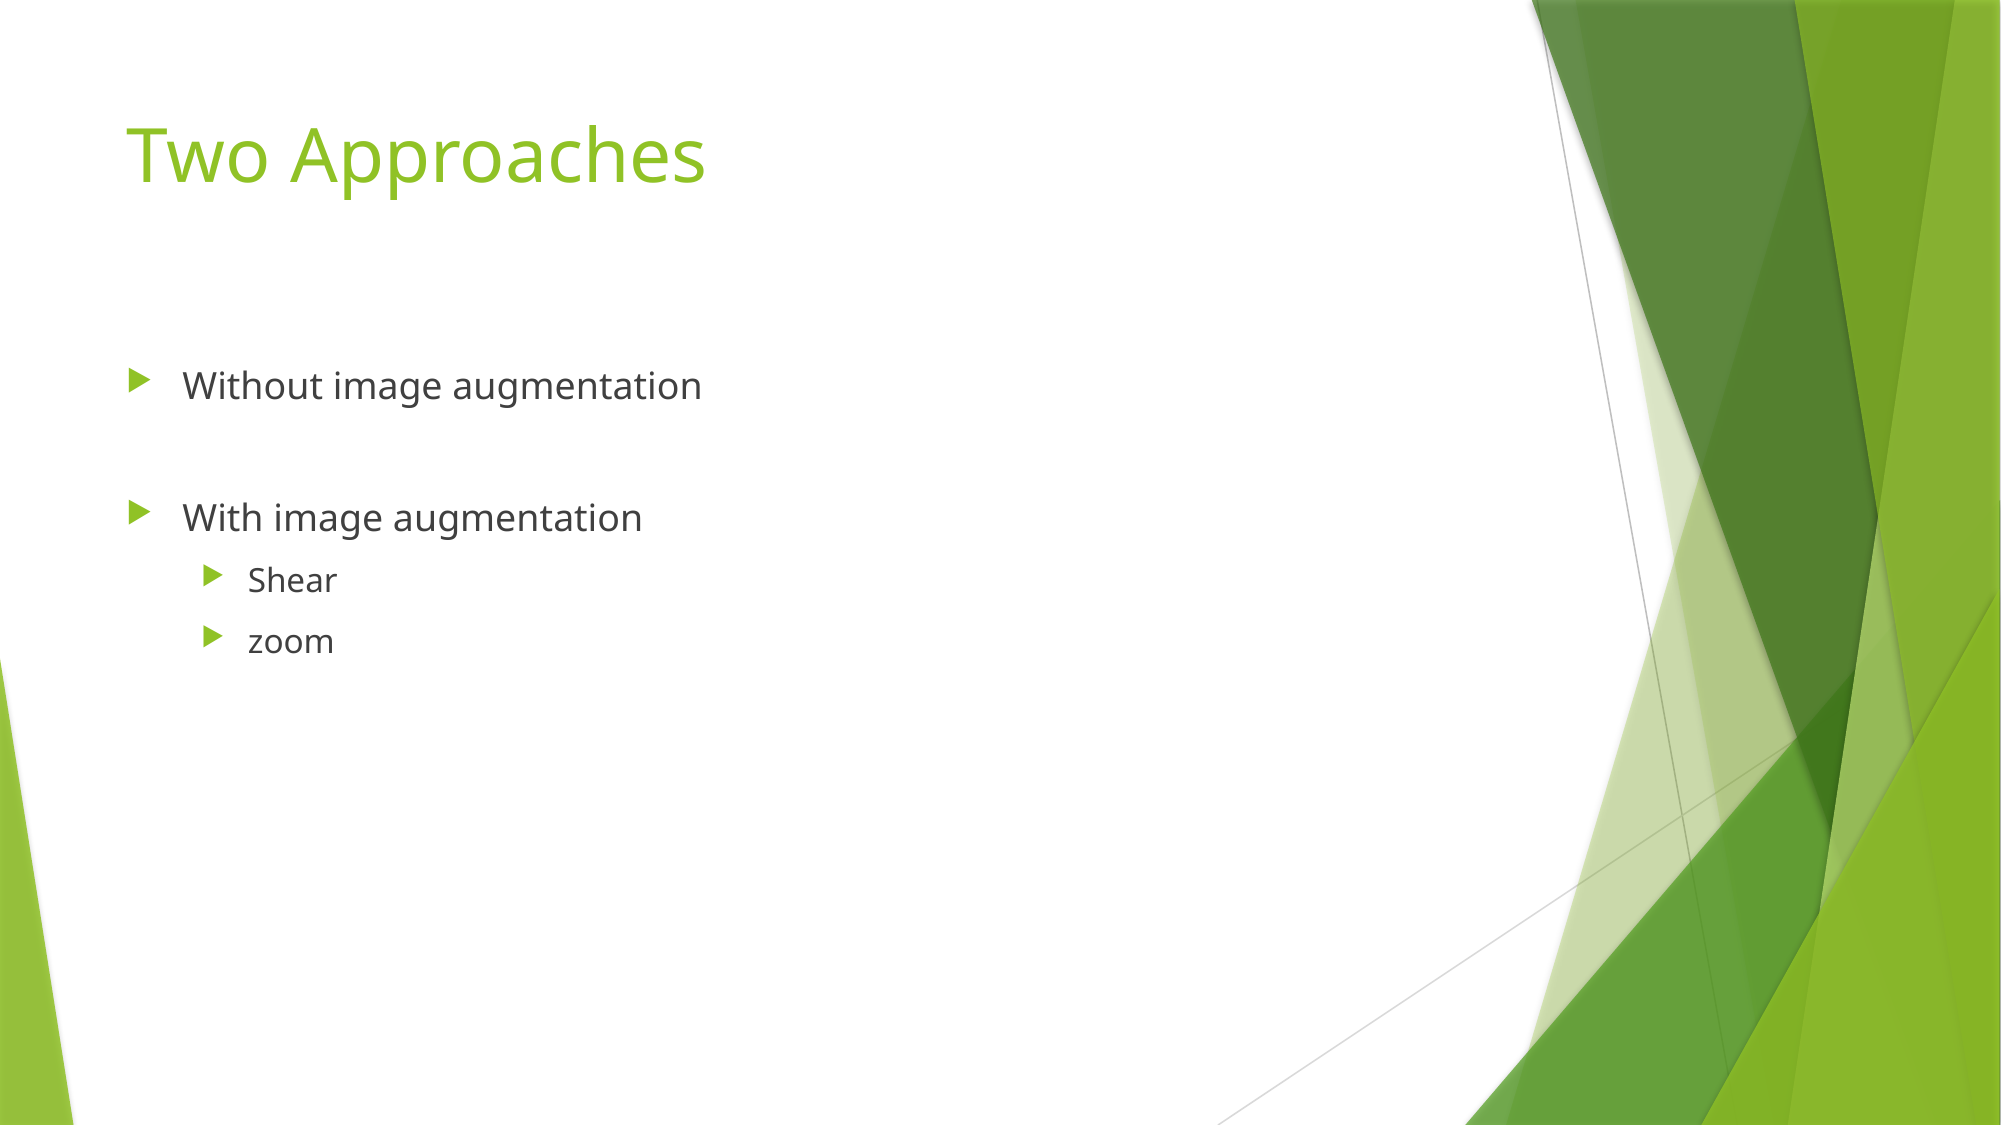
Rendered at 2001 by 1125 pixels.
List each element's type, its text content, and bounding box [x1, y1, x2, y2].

list Without image augmentation With image augmentation Shear zoom [111, 354, 1522, 992]
title Two Approaches [111, 99, 1522, 317]
